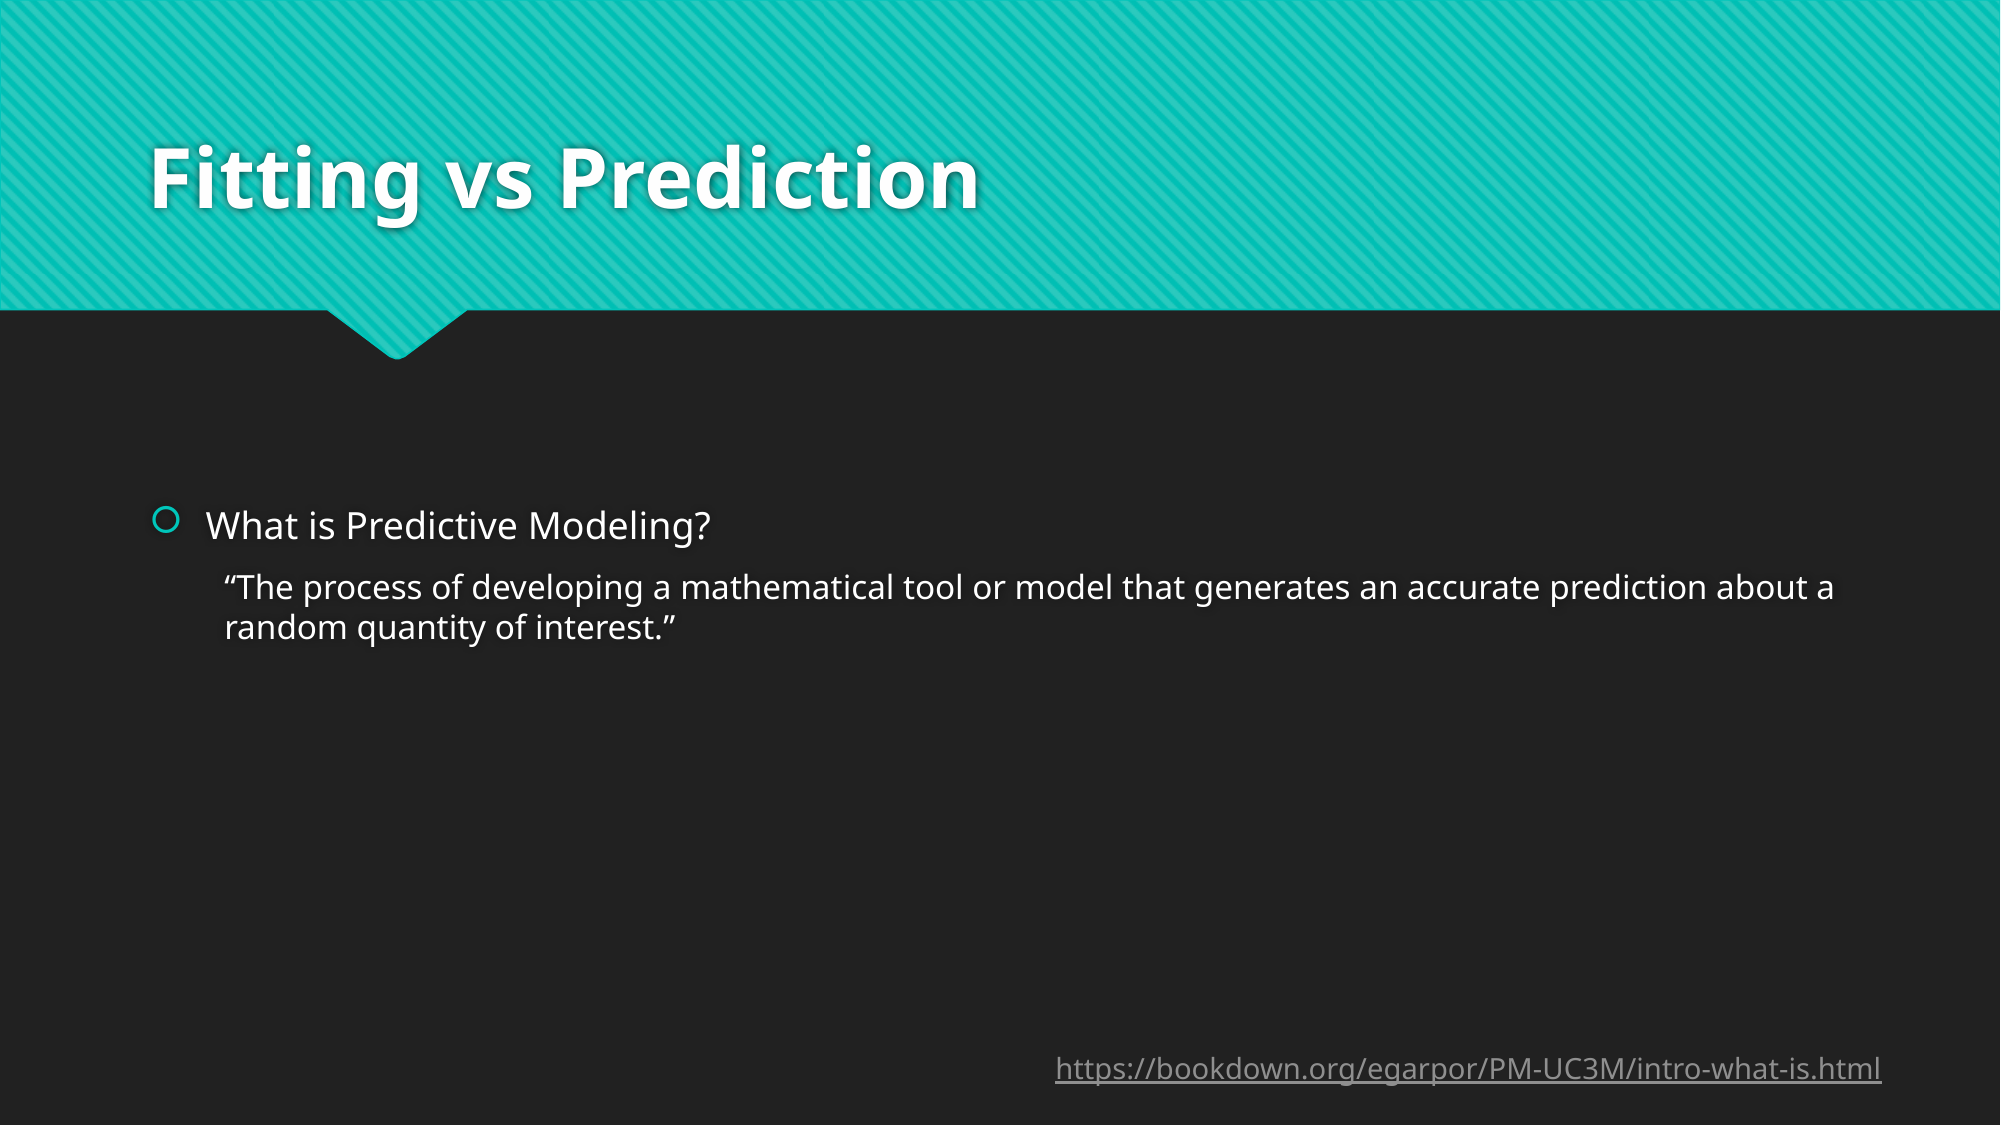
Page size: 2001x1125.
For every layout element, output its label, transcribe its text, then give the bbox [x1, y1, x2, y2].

list What is Predictive Modeling? “The process of developing a mathematical tool or model that generates an accurate prediction about a random quantity of interest.” [134, 364, 1866, 962]
title Fitting vs Prediction [132, 73, 1868, 233]
text_box https://bookdown.org/egarpor/PM-UC3M/intro-what-is.html [1040, 1042, 2000, 1098]
